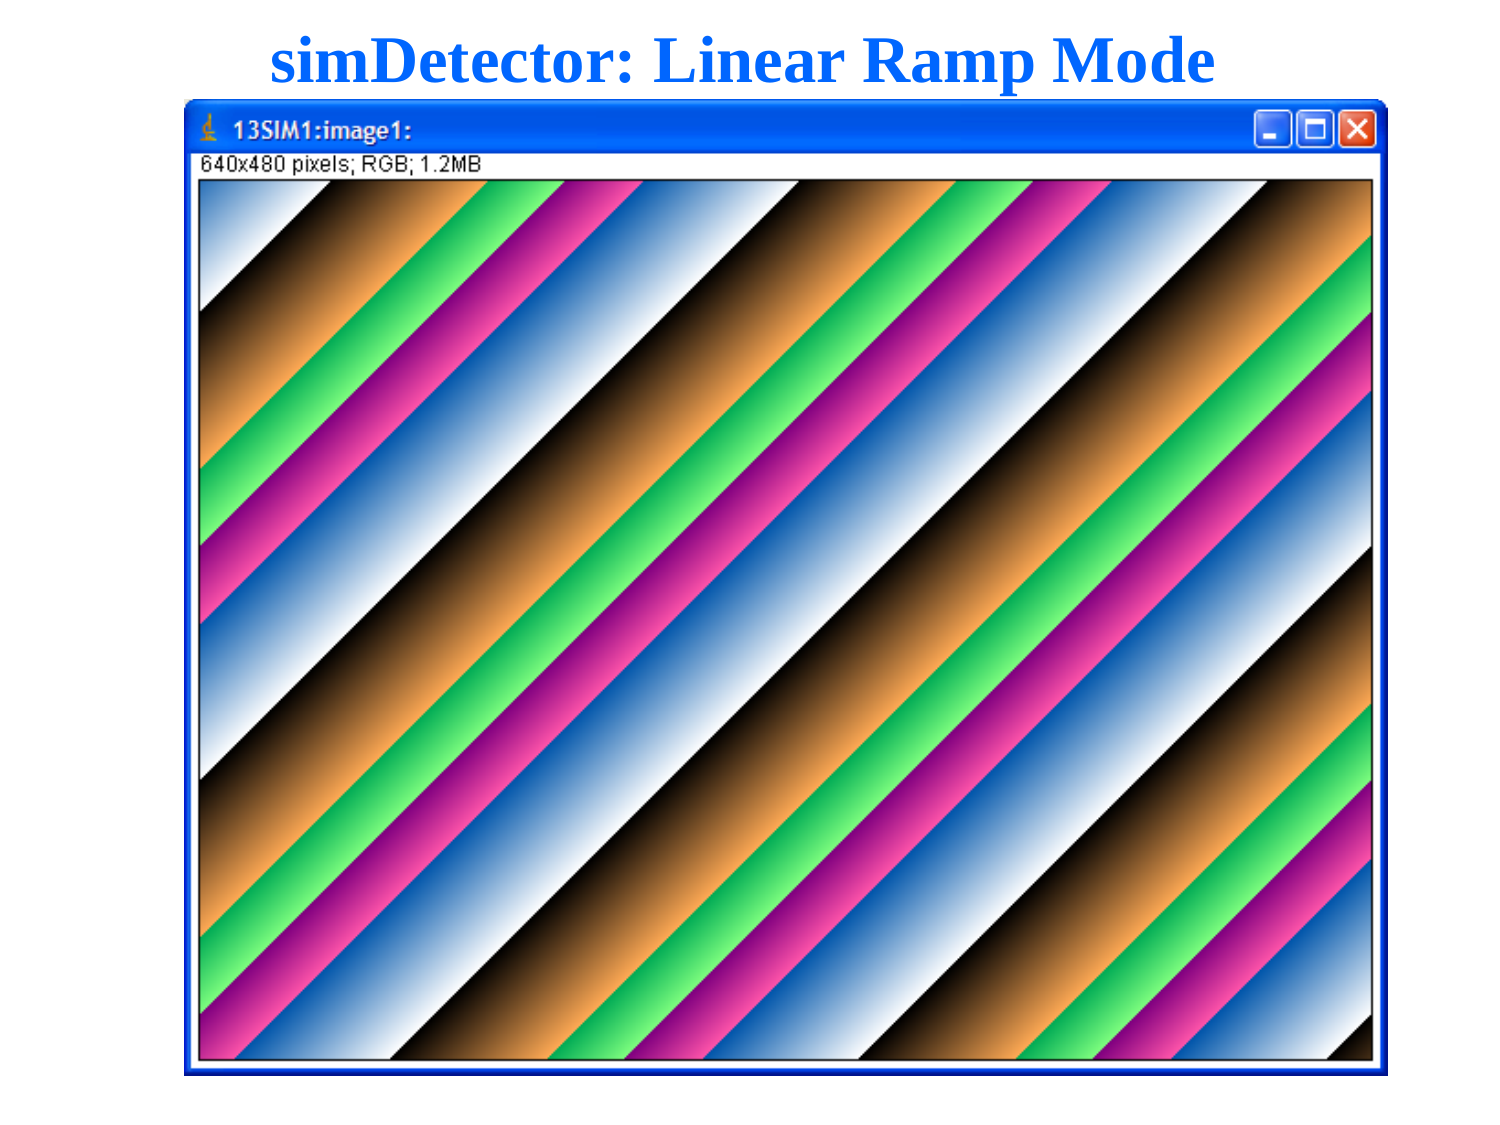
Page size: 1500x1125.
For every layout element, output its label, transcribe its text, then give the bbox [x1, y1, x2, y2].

picture [184, 99, 1388, 1077]
title simDetector: Linear Ramp Mode [75, 0, 1413, 113]
